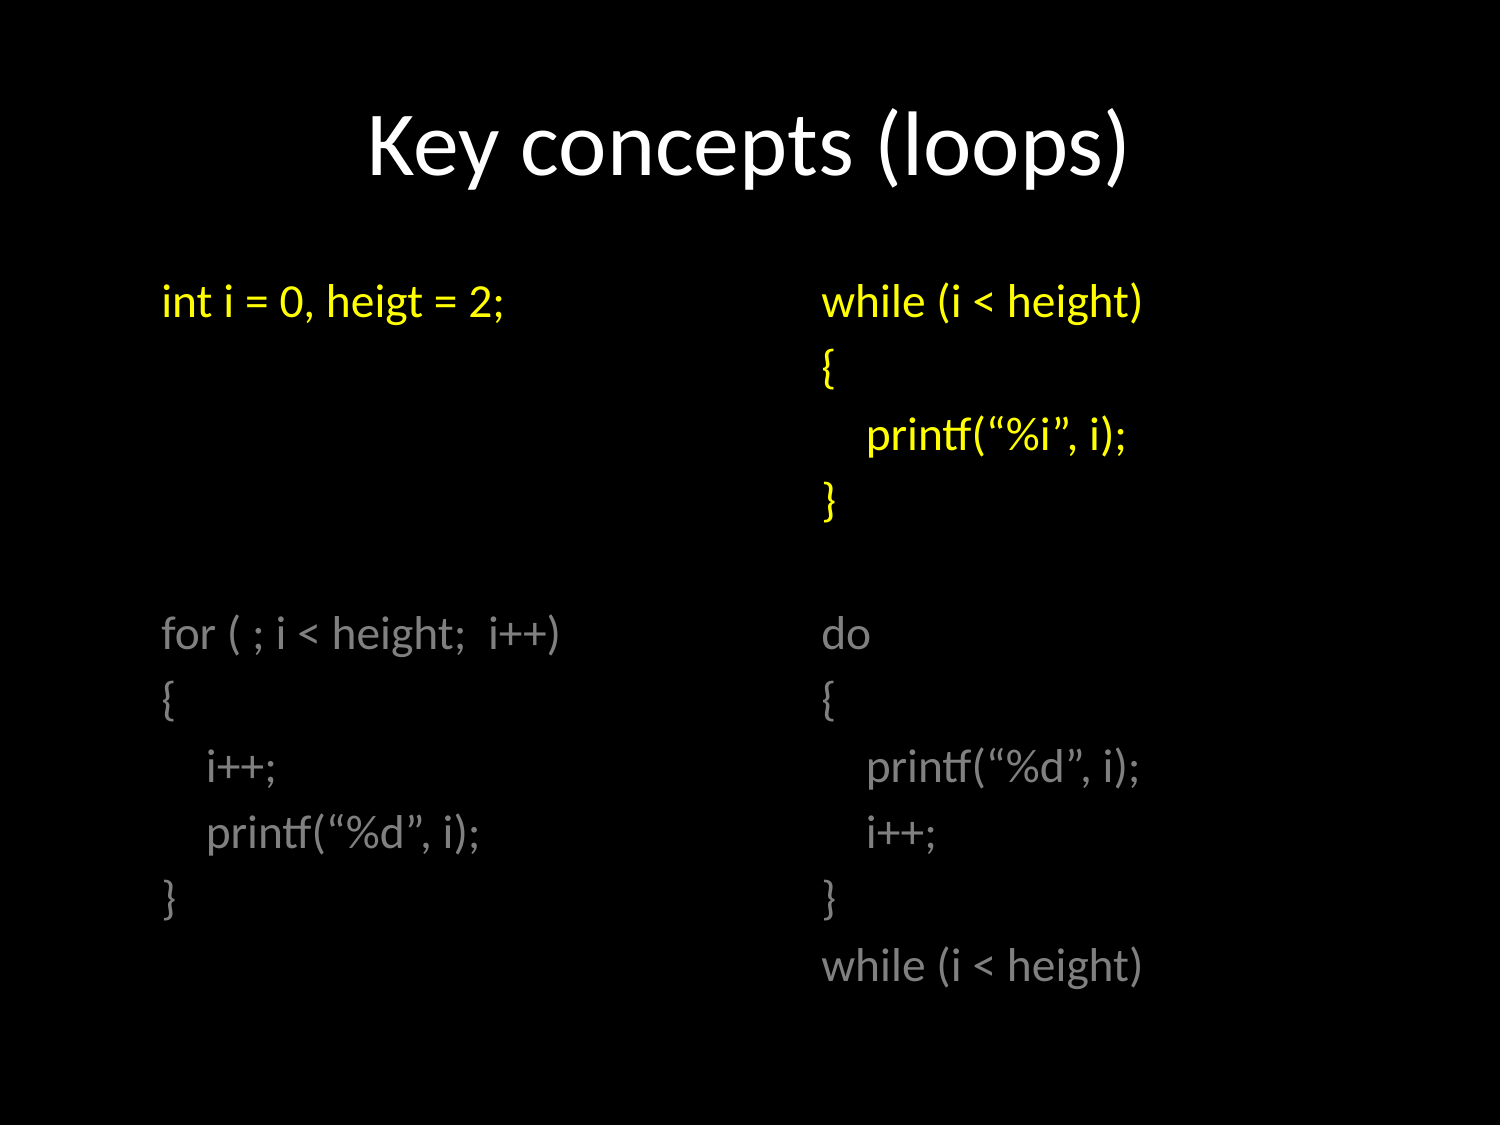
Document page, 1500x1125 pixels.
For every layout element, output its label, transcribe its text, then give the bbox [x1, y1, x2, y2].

list int i = 0, heigt = 2; for ( ; i < height; i++) { i++; printf(“%d”, i); } while (i < height) { printf(“%i”, i); } do { printf(“%d”, i); i++; } while (i < height) [75, 262, 1425, 1005]
title Key concepts (loops) [75, 45, 1425, 233]
